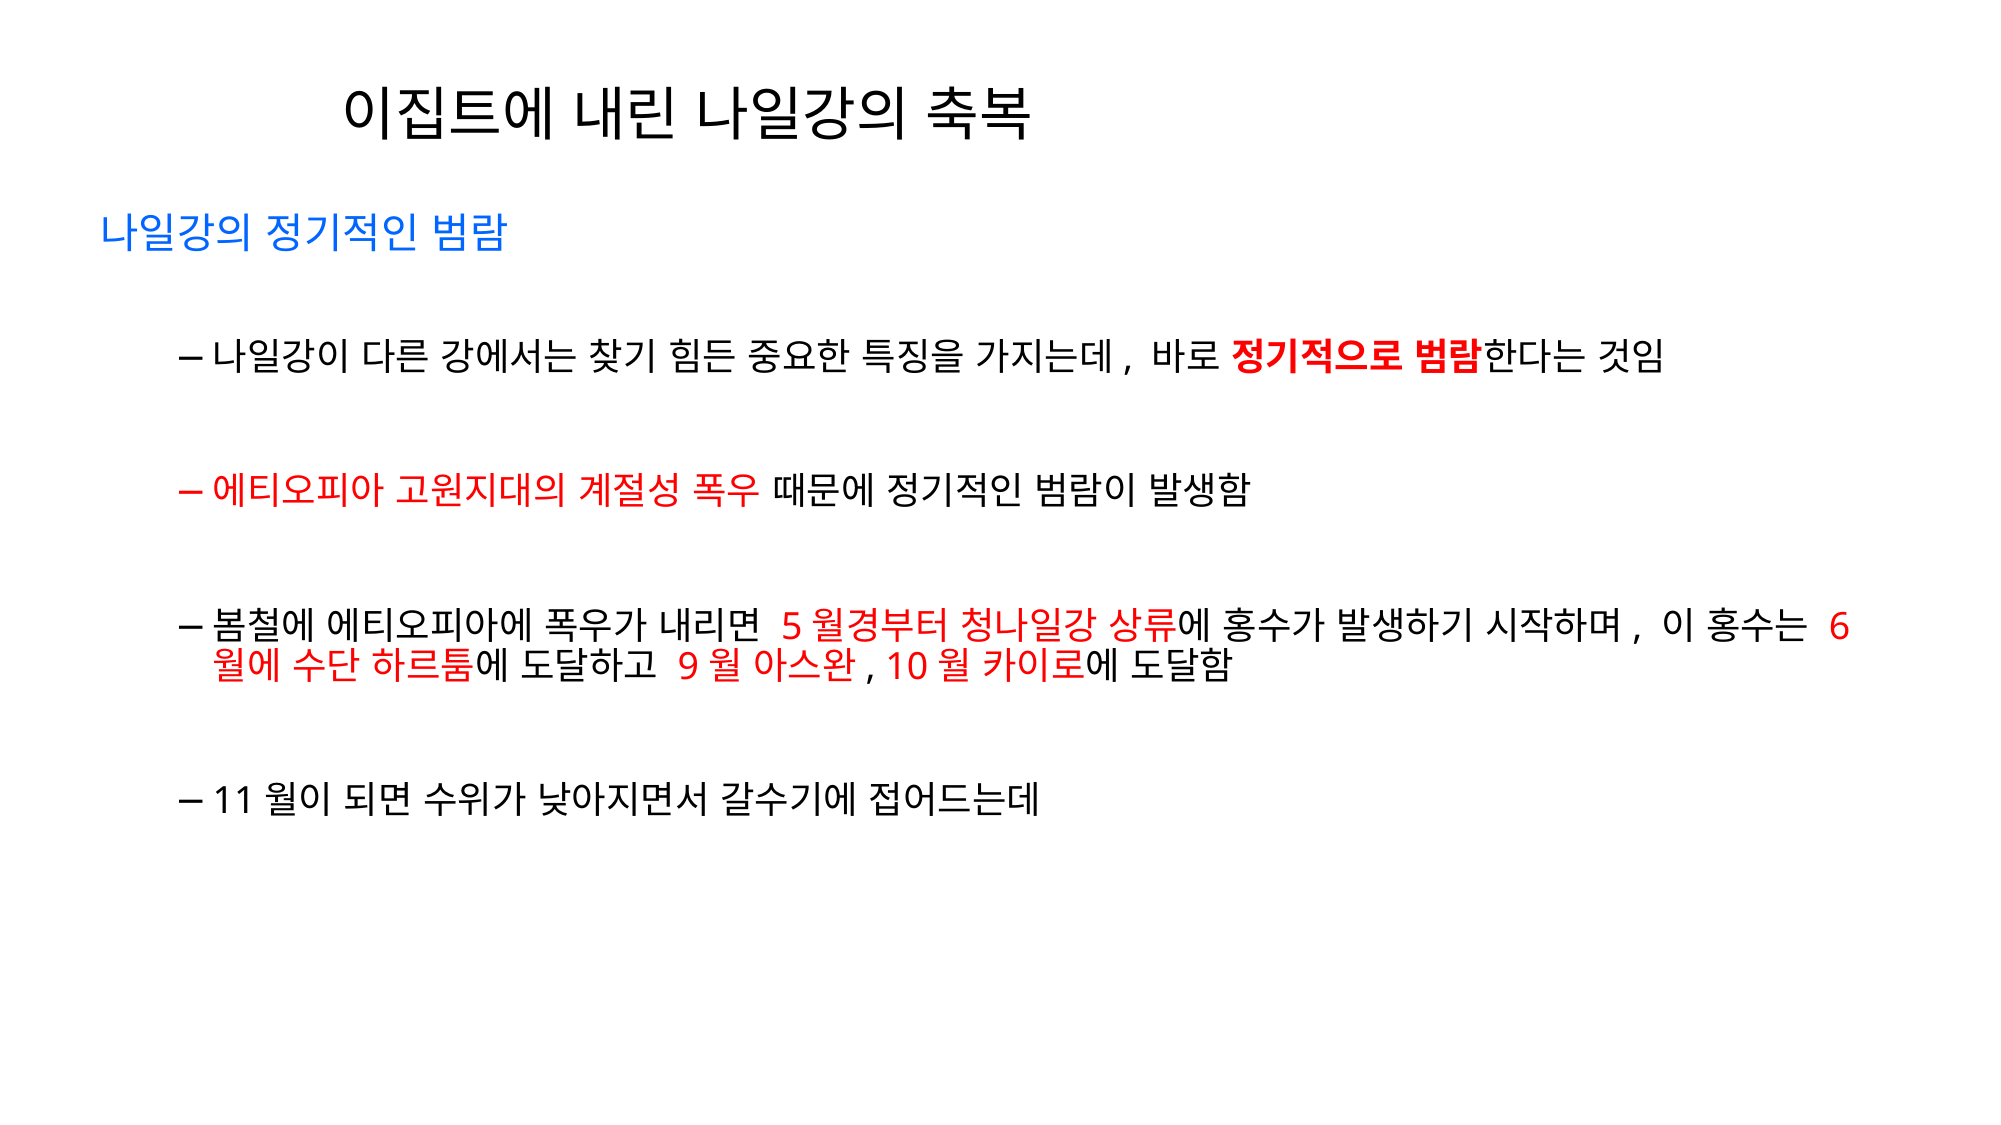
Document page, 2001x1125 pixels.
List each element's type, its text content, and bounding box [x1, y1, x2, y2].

title 이집트에 내린 나일강의 축복 [326, 52, 1677, 182]
list 나일강의 정기적인 범람 나일강이 다른 강에서는 찾기 힘든 중요한 특징을 가지는데, 바로 정기적으로 범람한다는 것임 에티오피아 고원지대의 계절성 폭우 때문에 정기적인 범람이 발생함 봄철에 에티오피아에 폭우가 내리면 5월경부터 청나일강 상류에 홍수가 발생하기 시작하며, 이 홍수는 6월에 수단 하르툼에 도달하고 9월 아스완, 10월 카이로에 도달함 11월이 되면 수위가 낮아지면서 갈수기에 접어드는데 [85, 205, 1875, 1088]
